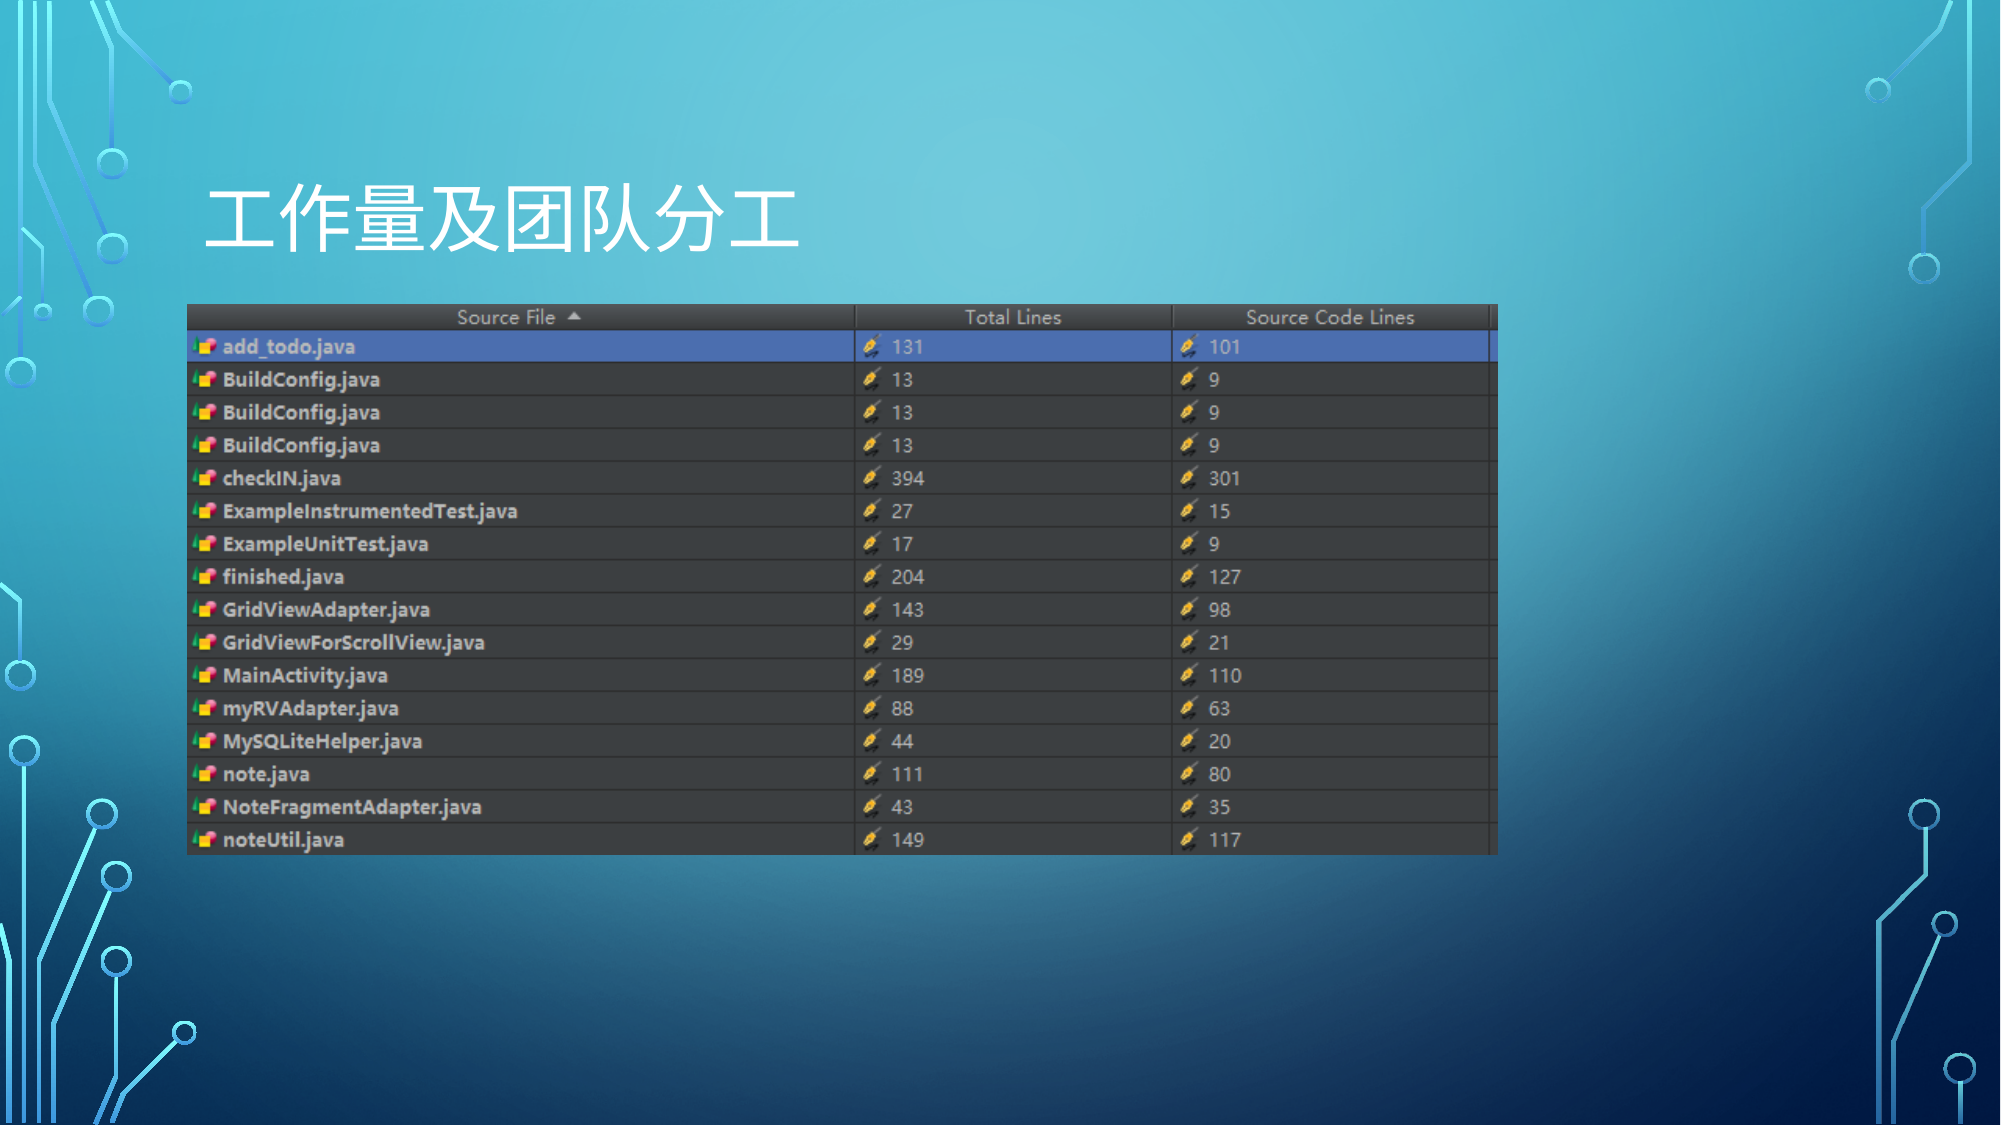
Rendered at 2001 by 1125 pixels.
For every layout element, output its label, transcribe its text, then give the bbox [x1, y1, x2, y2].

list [186, 304, 1499, 855]
title 工作量及团队分工 [187, 101, 1813, 344]
